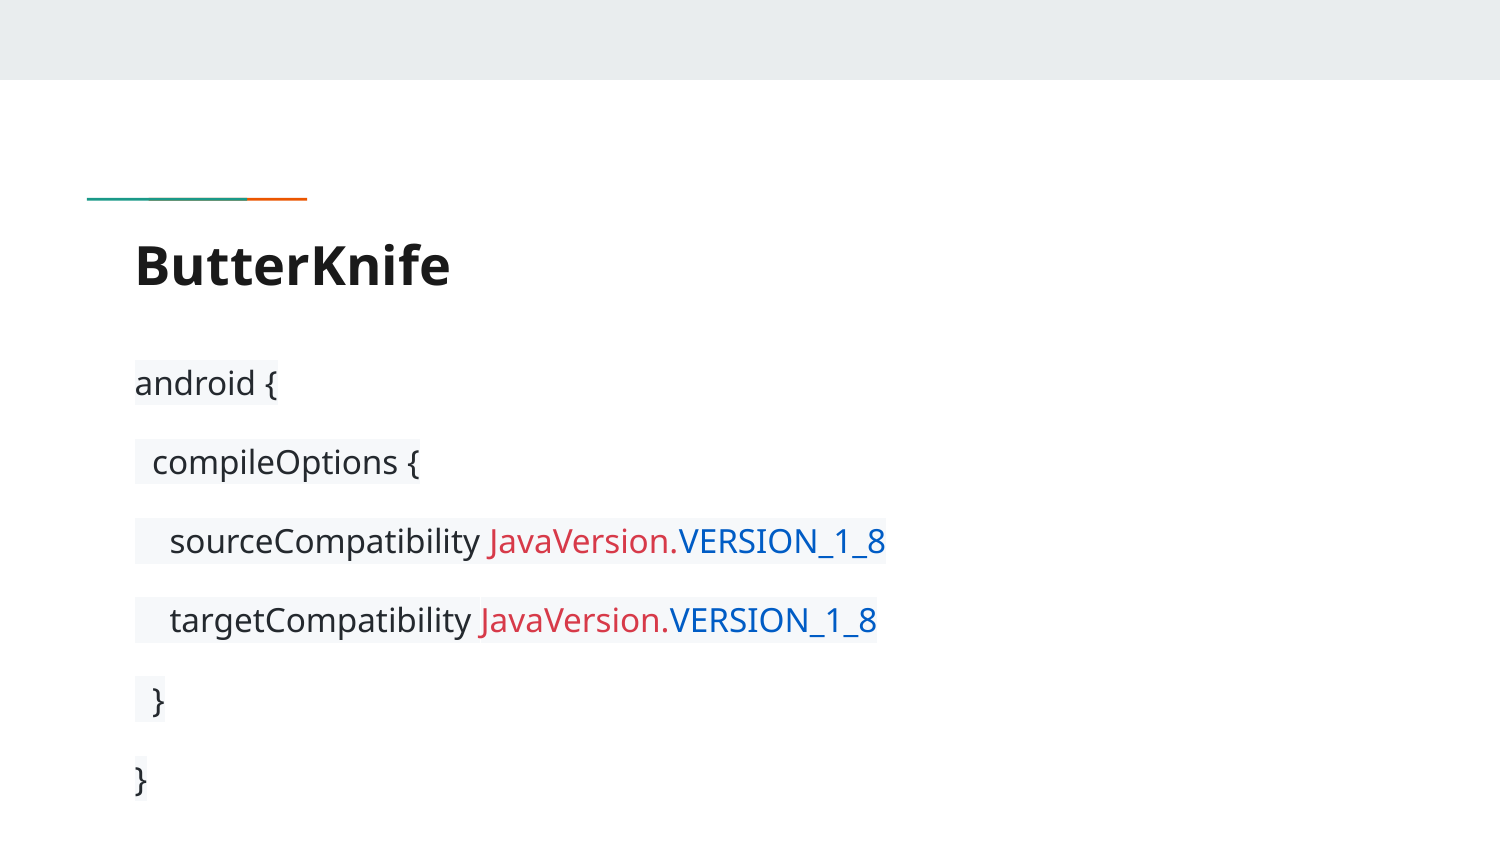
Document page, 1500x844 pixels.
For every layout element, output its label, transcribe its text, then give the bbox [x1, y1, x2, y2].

list android { compileOptions { sourceCompatibility JavaVersion.VERSION_1_8 targetCompatibility JavaVersion.VERSION_1_8 } } [119, 341, 1381, 712]
title ButterKnife [119, 216, 1381, 305]
